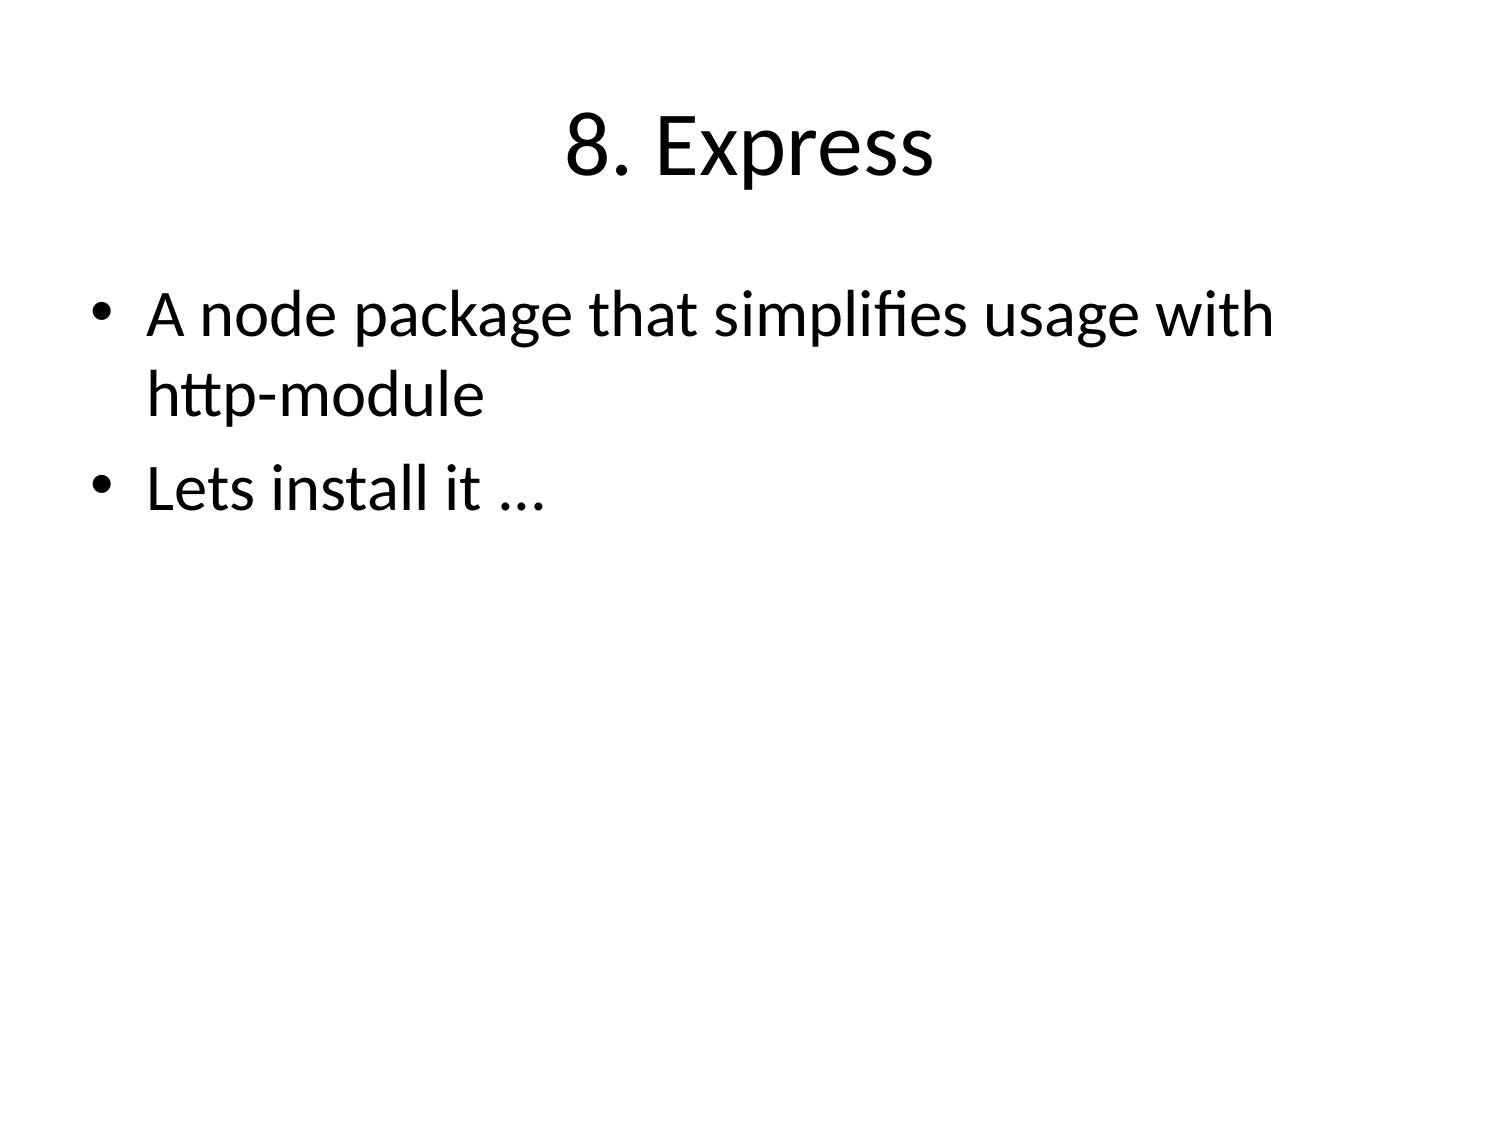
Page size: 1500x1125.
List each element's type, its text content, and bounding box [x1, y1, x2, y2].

list A node package that simplifies usage with http-module Lets install it ... [75, 262, 1425, 1005]
title 8. Express [75, 45, 1425, 233]
